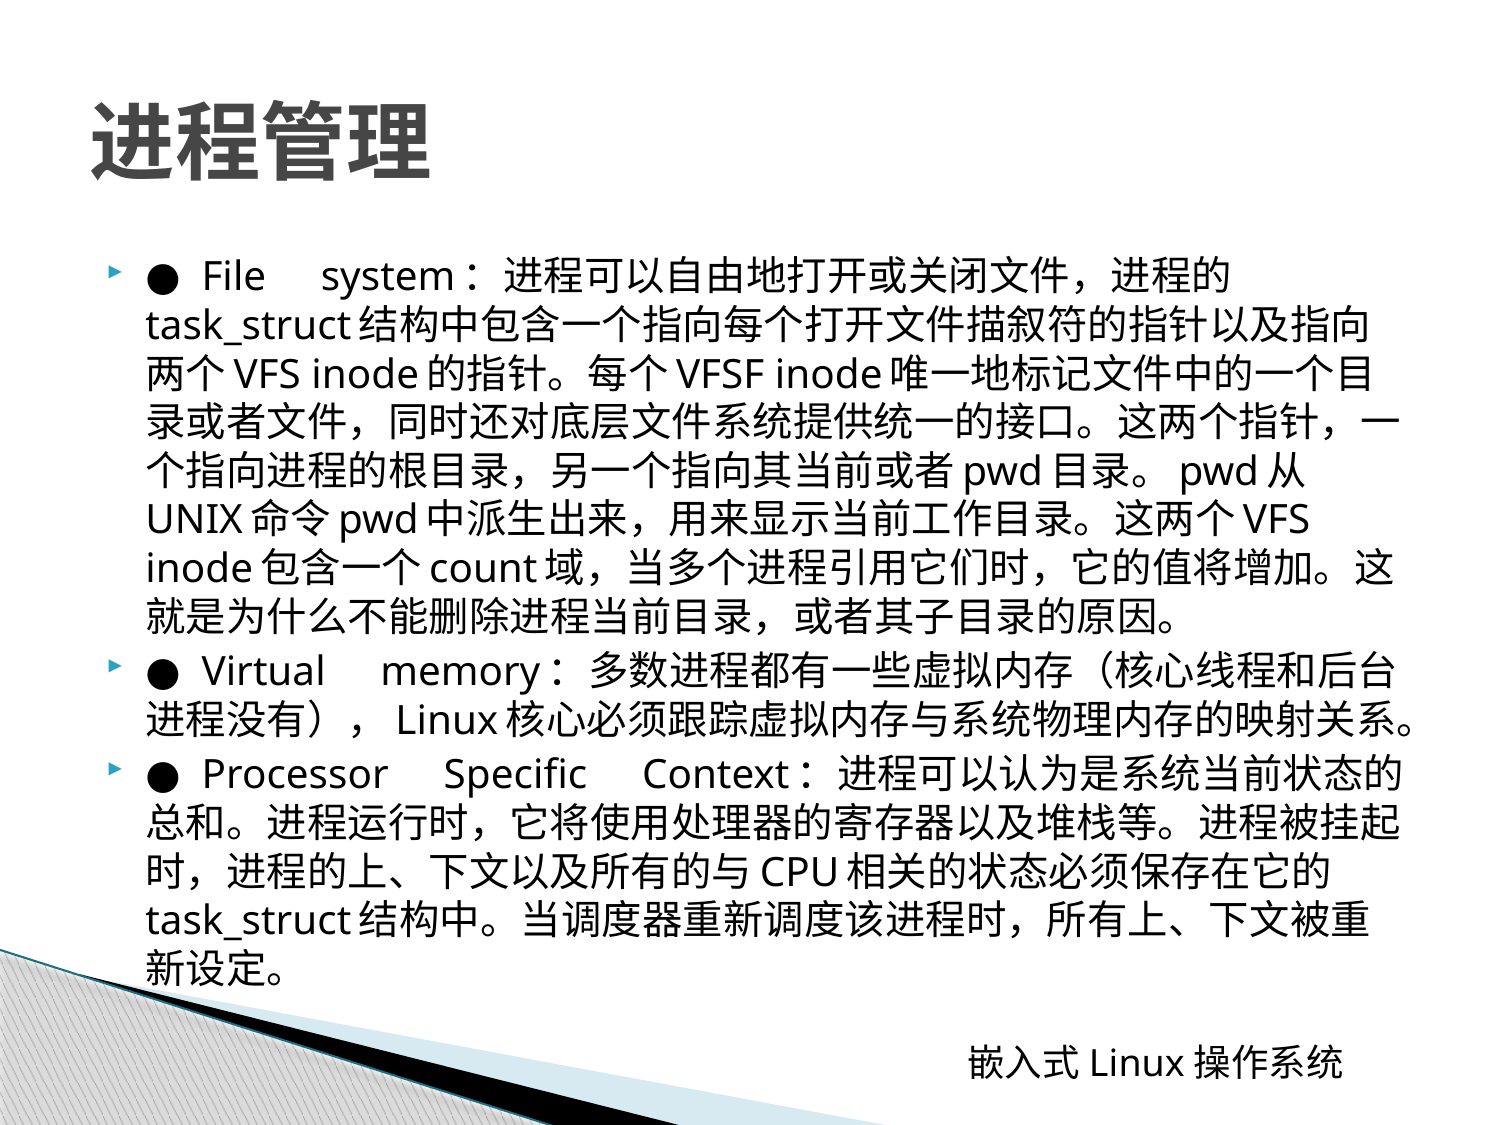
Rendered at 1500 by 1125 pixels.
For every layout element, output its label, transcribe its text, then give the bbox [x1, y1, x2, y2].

list ● File system：进程可以自由地打开或关闭文件，进程的task_struct结构中包含一个指向每个打开文件描叙符的指针以及指向两个VFS inode的指针。每个VFSF inode唯一地标记文件中的一个目录或者文件，同时还对底层文件系统提供统一的接口。这两个指针，一个指向进程的根目录，另一个指向其当前或者pwd目录。pwd从UNIX命令pwd中派生出来，用来显示当前工作目录。这两个VFS inode包含一个count域，当多个进程引用它们时，它的值将增加。这就是为什么不能删除进程当前目录，或者其子目录的原因。 ● Virtual memory：多数进程都有一些虚拟内存（核心线程和后台进程没有），Linux核心必须跟踪虚拟内存与系统物理内存的映射关系。 ● Processor Specific Context：进程可以认为是系统当前状态的总和。进程运行时，它将使用处理器的寄存器以及堆栈等。进程被挂起时，进程的上、下文以及所有的与CPU相关的状态必须保存在它的task_struct结构中。当调度器重新调度该进程时，所有上、下文被重新设定。 [75, 243, 1425, 1043]
text_box 嵌入式Linux操作系统 [867, 1031, 1430, 1091]
title 进程管理 [75, 45, 1425, 233]
